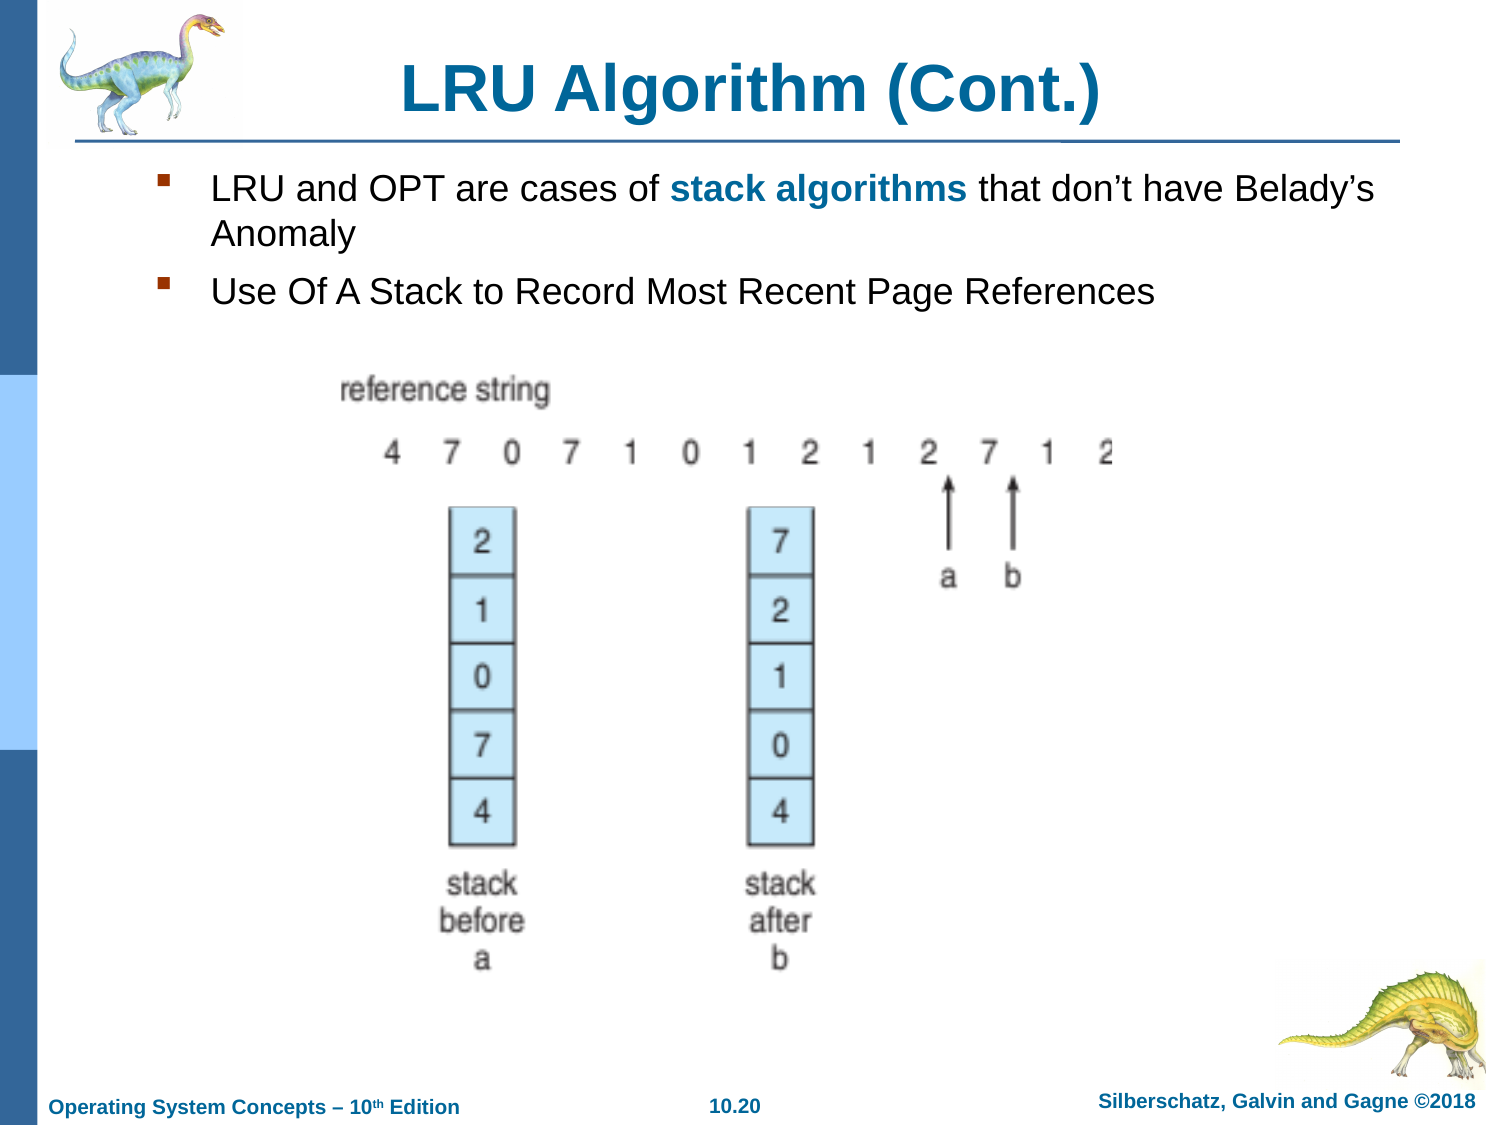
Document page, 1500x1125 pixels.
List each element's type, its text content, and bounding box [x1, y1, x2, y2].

title LRU Algorithm (Cont.) [76, 38, 1427, 133]
picture [340, 370, 1113, 974]
picture [1275, 959, 1486, 1090]
list LRU and OPT are cases of stack algorithms that don’t have Belady’s Anomaly Use Of A Stack to Record Most Recent Page References [139, 155, 1407, 1017]
picture [46, 0, 243, 149]
